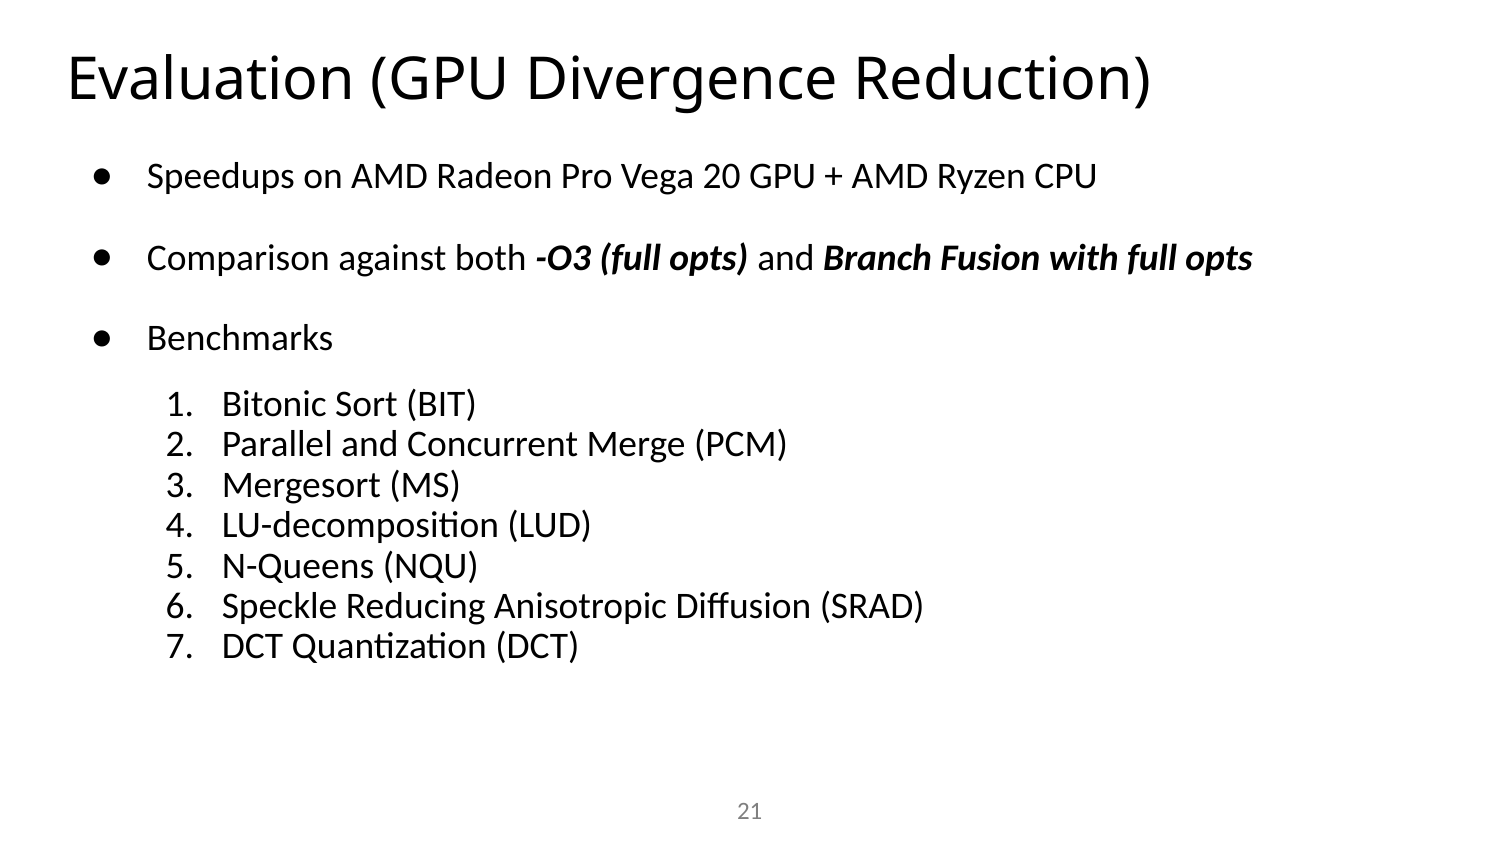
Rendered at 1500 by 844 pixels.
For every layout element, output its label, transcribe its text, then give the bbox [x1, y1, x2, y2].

text_box 21 [704, 777, 795, 843]
list Speedups on AMD Radeon Pro Vega 20 GPU + AMD Ryzen CPU Comparison against both -O3 (full opts) and Branch Fusion with full opts Benchmarks Bitonic Sort (BIT) Parallel and Concurrent Merge (PCM) Mergesort (MS) LU-decomposition (LUD) N-Queens (NQU) Speckle Reducing Anisotropic Diffusion (SRAD) DCT Quantization (DCT) [56, 141, 1373, 723]
title Evaluation (GPU Divergence Reduction) [51, 34, 1449, 128]
